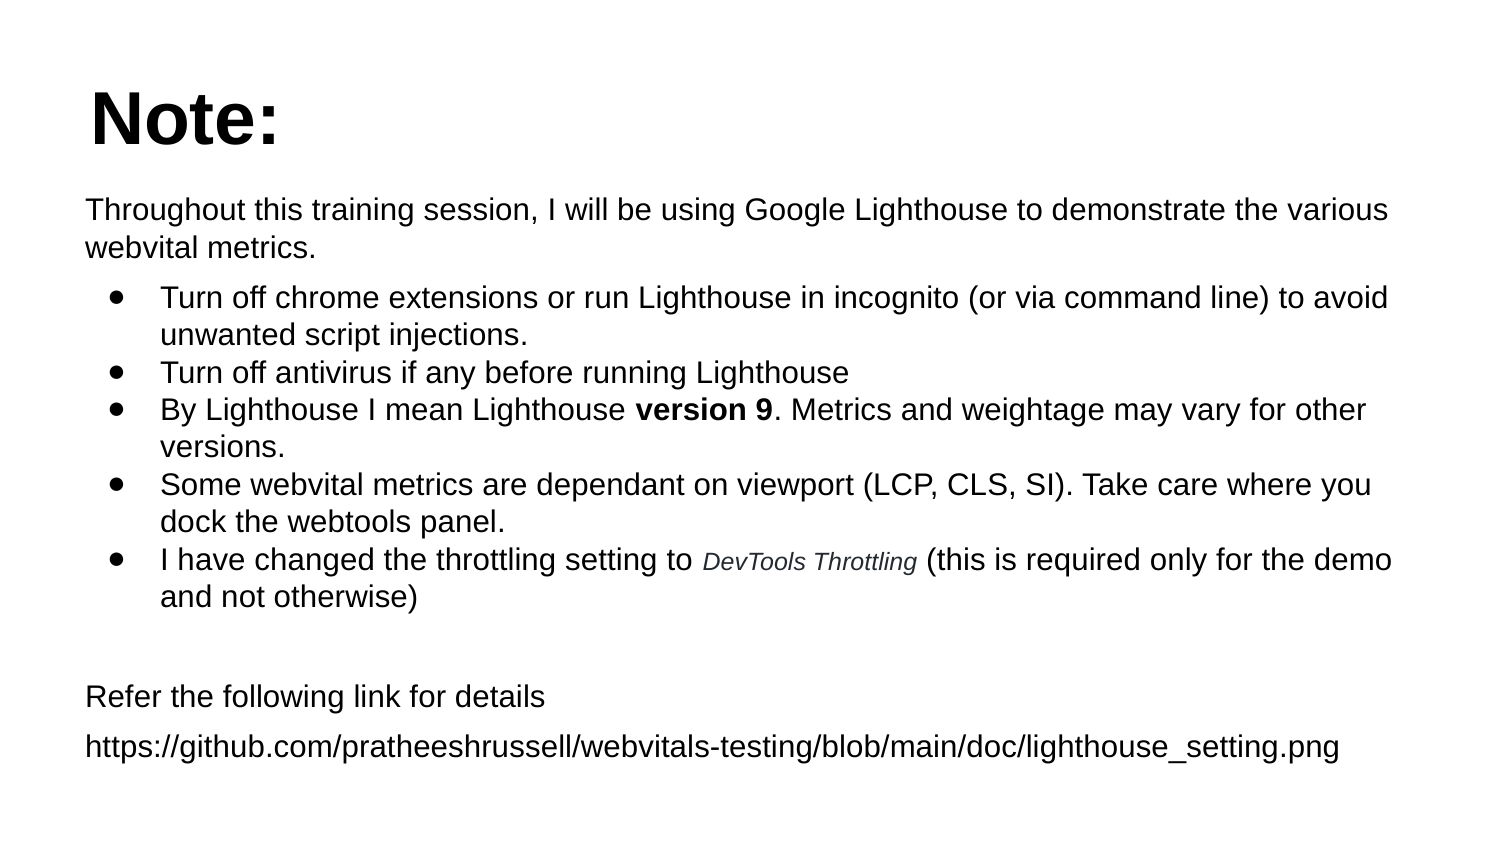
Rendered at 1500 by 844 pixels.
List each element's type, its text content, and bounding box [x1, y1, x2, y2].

title Note: [75, 33, 1425, 175]
list Throughout this training session, I will be using Google Lighthouse to demonstrate the various webvital metrics. Turn off chrome extensions or run Lighthouse in incognito (or via command line) to avoid unwanted script injections. Turn off antivirus if any before running Lighthouse By Lighthouse I mean Lighthouse version 9. Metrics and weightage may vary for other versions. Some webvital metrics are dependant on viewport (LCP, CLS, SI). Take care where you dock the webtools panel. I have changed the throttling setting to DevTools Throttling (this is required only for the demo and not otherwise) Refer the following link for details https://github.com/pratheeshrussell/webvitals-testing/blob/main/doc/lighthouse_setting.png [70, 174, 1421, 810]
